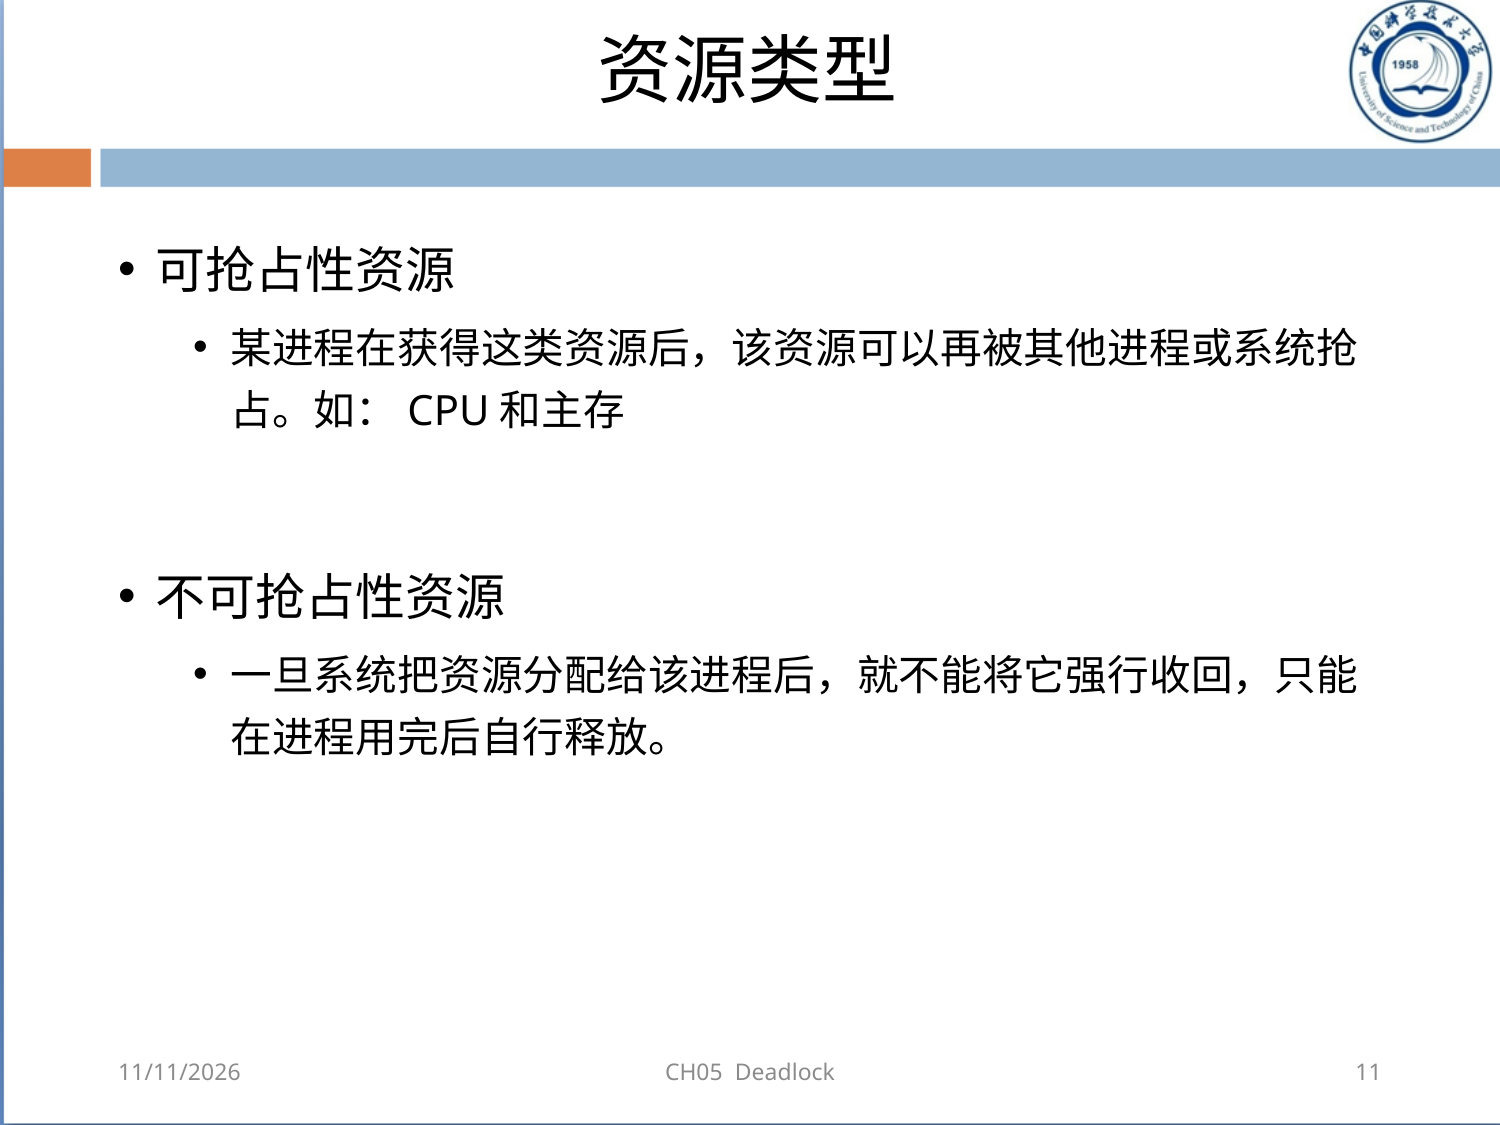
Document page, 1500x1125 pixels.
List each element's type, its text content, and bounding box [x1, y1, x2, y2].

footer CH05 Deadlock [496, 1042, 1004, 1103]
slide_number 11 [1059, 1042, 1397, 1103]
list 可抢占性资源 某进程在获得这类资源后，该资源可以再被其他进程或系统抢占。如：CPU和主存 不可抢占性资源 一旦系统把资源分配给该进程后，就不能将它强行收回，只能在进程用完后自行释放。 [103, 216, 1397, 1023]
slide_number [103, 1042, 441, 1103]
picture [0, 0, 1500, 1125]
title 资源类型 [100, 16, 1395, 131]
